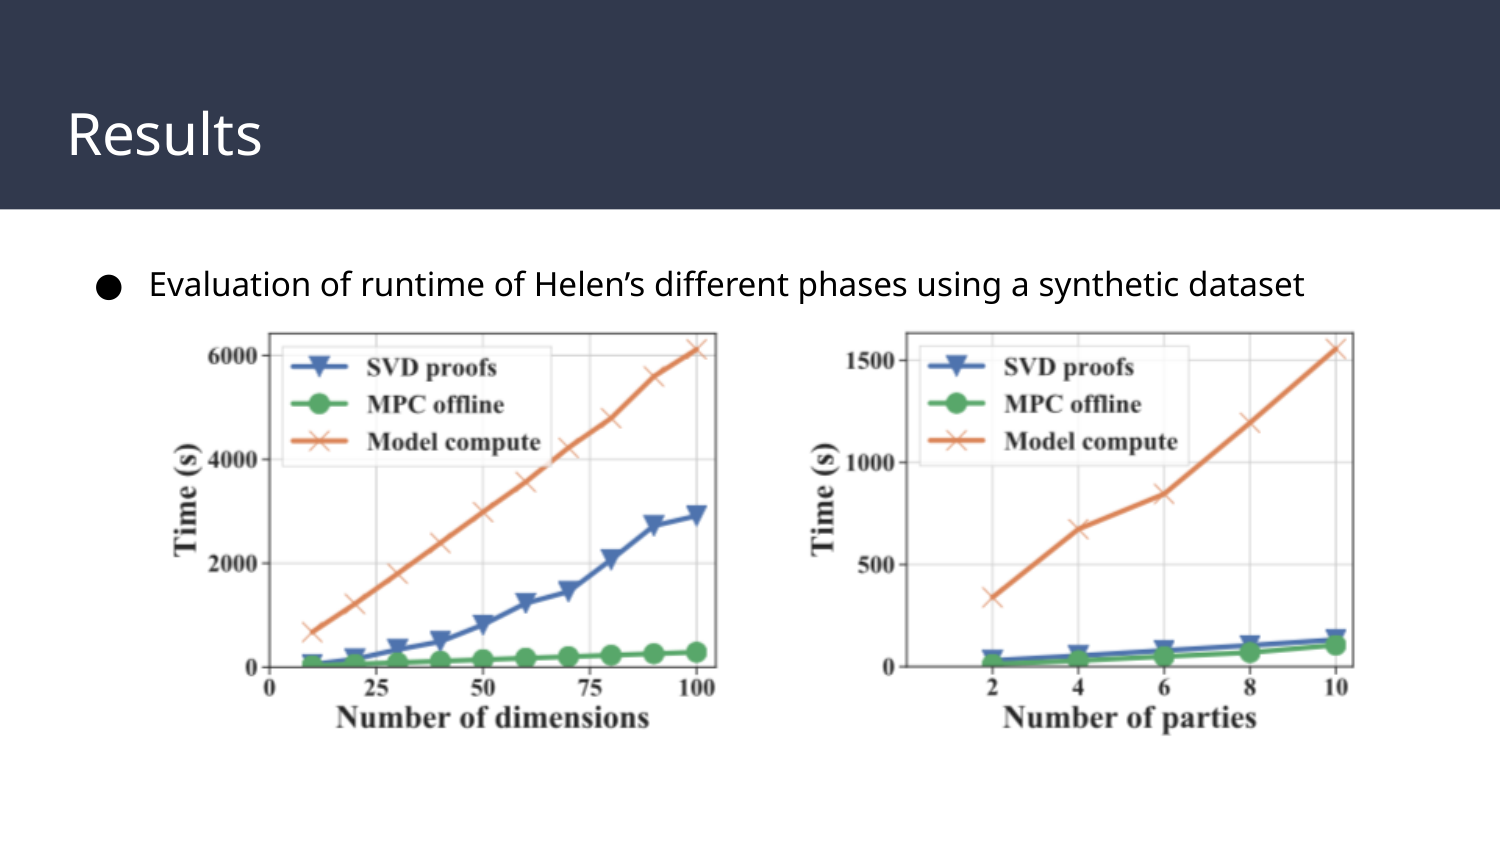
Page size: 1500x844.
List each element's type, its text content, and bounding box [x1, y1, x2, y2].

picture [113, 269, 1387, 758]
title Results [51, 82, 1449, 185]
text_box Evaluation of runtime of Helen’s different phases using a synthetic dataset [58, 248, 1449, 824]
